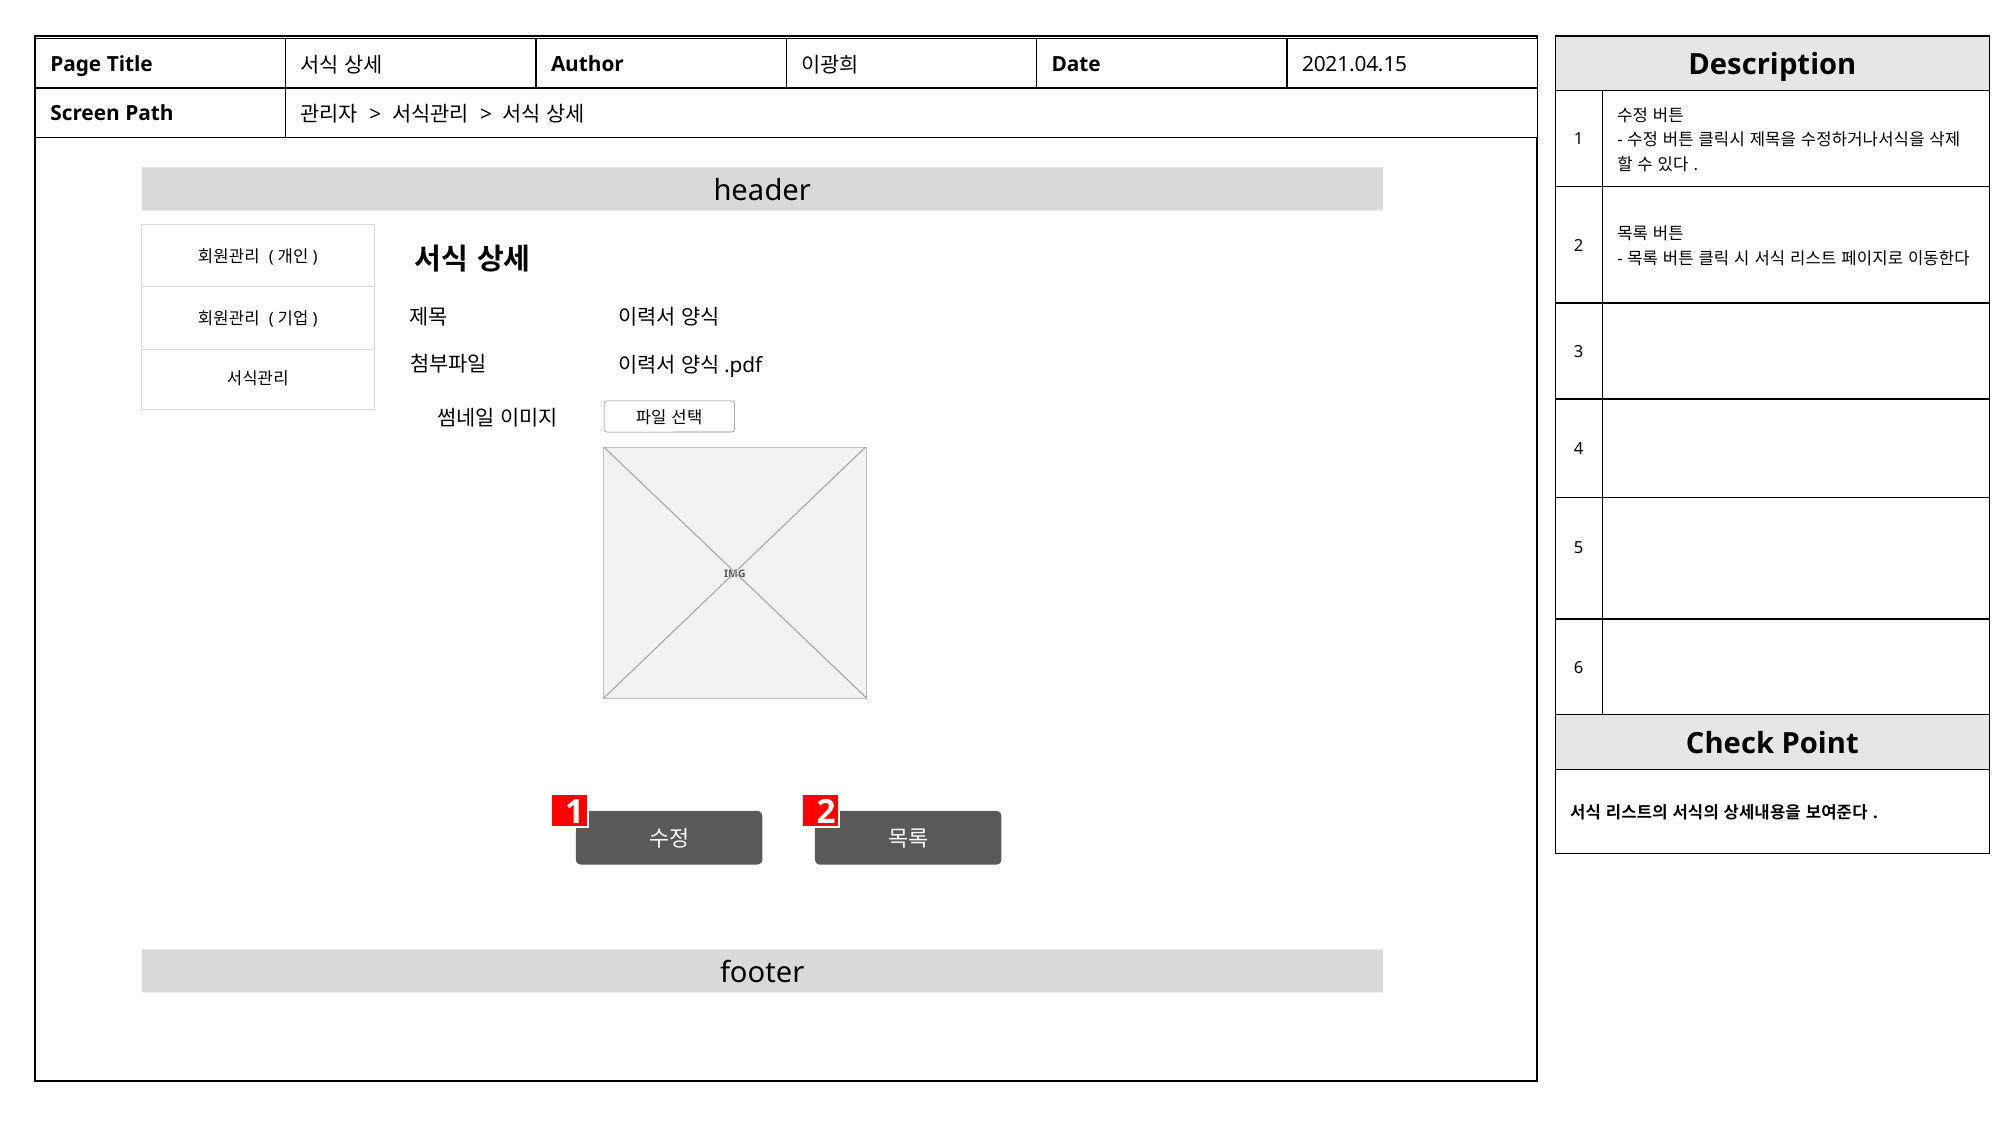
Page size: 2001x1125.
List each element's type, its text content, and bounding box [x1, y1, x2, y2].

text_box 제목 [394, 296, 463, 337]
text_box [34, 138, 1538, 1082]
table_cell 관리자 > 서식관리 > 서식 상세 [286, 89, 1537, 137]
table_cell 5 [1556, 498, 1602, 618]
table_cell [1603, 498, 1989, 618]
text_box 1 [549, 793, 589, 828]
table_header 서식 상세 [286, 39, 535, 87]
text_box 파일 선택 [603, 399, 736, 434]
text_box footer [140, 948, 1384, 994]
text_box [575, 810, 763, 866]
table_header 이광희 [787, 39, 1036, 87]
table_cell 4 [1556, 400, 1602, 497]
table_header Date [1037, 39, 1286, 87]
table_cell 2 [1556, 187, 1602, 302]
text_box header [140, 166, 1384, 212]
text_box 이력서 양식 [603, 300, 781, 333]
table_cell 목록 버튼 -목록 버튼 클릭 시 서식 리스트 페이지로 이동한다 [1603, 187, 1989, 302]
table_cell 수정 버튼 -수정 버튼 클릭시 제목을 수정하거나서식을 삭제 할 수 있다. [1603, 91, 1989, 186]
text_box 이력서 양식.pdf [603, 348, 908, 381]
table_cell [1603, 620, 1989, 714]
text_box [603, 447, 867, 699]
table_header Author [537, 39, 786, 87]
text_box 썸네일 이미지 [422, 396, 573, 437]
table_header Page Title [36, 39, 285, 87]
text_box 2 [801, 793, 840, 828]
table_cell 서식 리스트의 서식의 상세내용을 보여준다. [1556, 770, 1989, 853]
table_header Description [1556, 37, 1989, 90]
table_cell 1 [1556, 91, 1602, 186]
table_cell [1603, 400, 1989, 497]
table_cell [1603, 304, 1989, 398]
table_cell Screen Path [36, 89, 285, 137]
table_header 2021.04.15 [1288, 39, 1537, 87]
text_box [814, 810, 1002, 866]
table_cell Check Point [1556, 715, 1989, 769]
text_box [141, 224, 374, 409]
table_cell 6 [1556, 620, 1602, 714]
table_cell 3 [1556, 304, 1602, 398]
text_box 서식 상세 [400, 232, 547, 283]
text_box 첨부파일 [396, 343, 502, 384]
